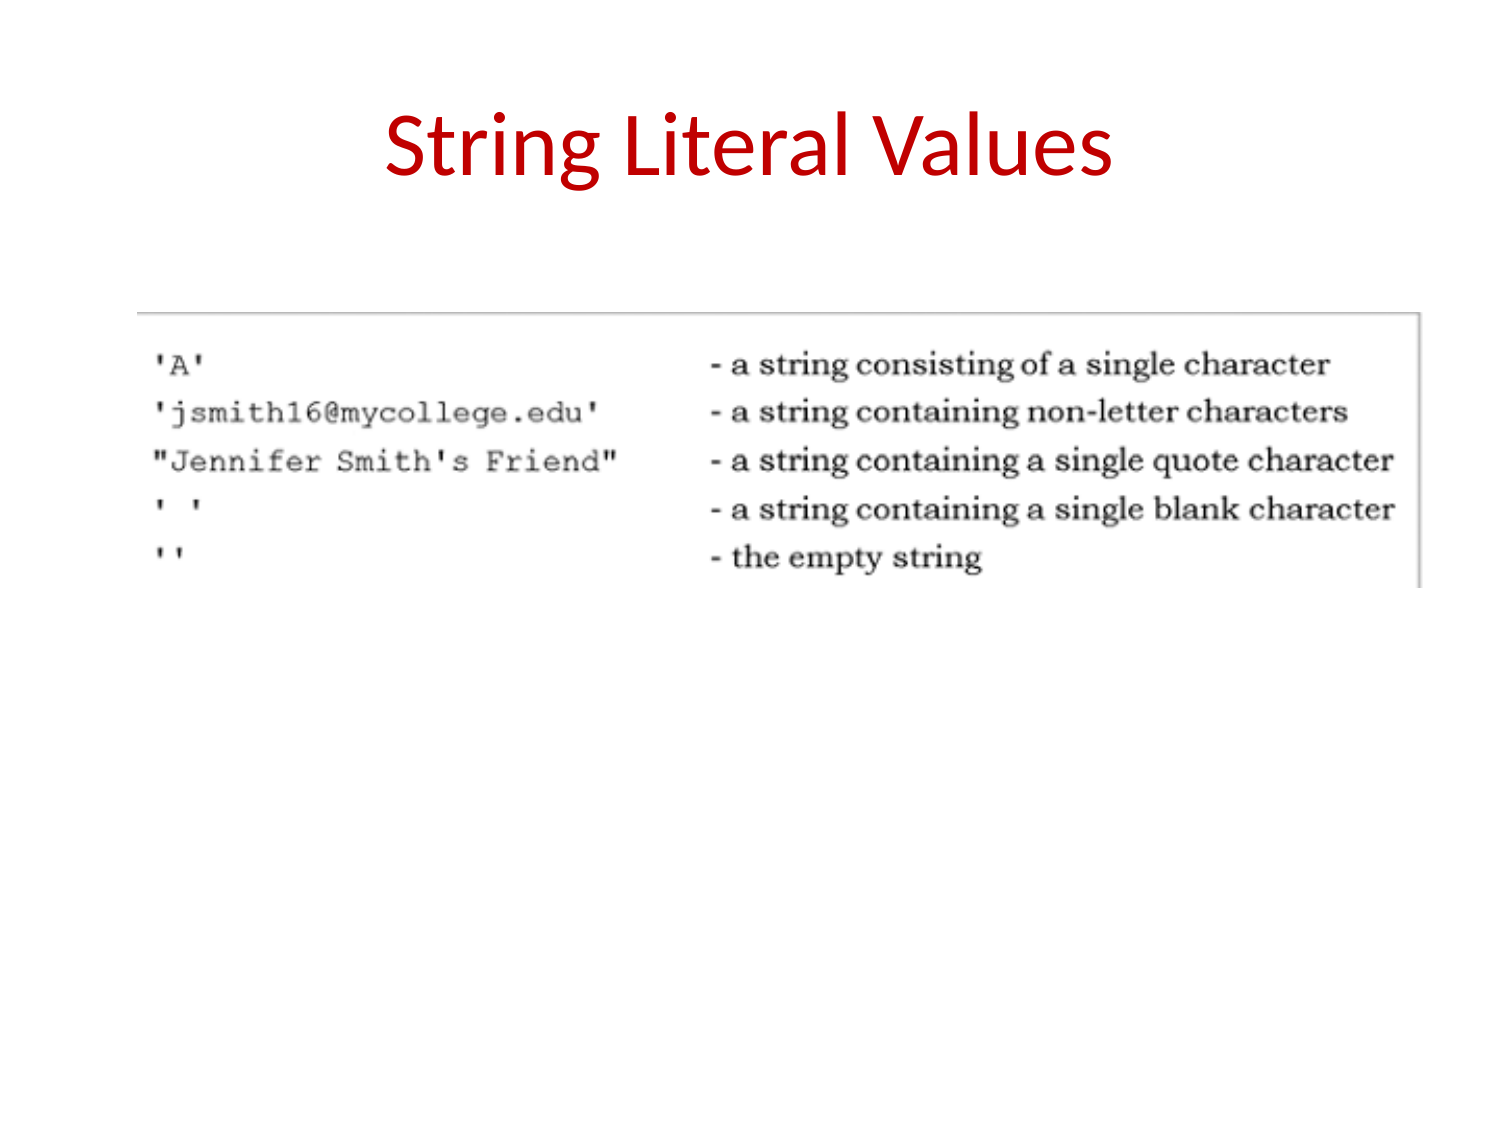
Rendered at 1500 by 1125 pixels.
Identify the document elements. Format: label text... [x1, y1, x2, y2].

title String Literal Values [75, 45, 1425, 233]
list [137, 312, 1426, 588]
